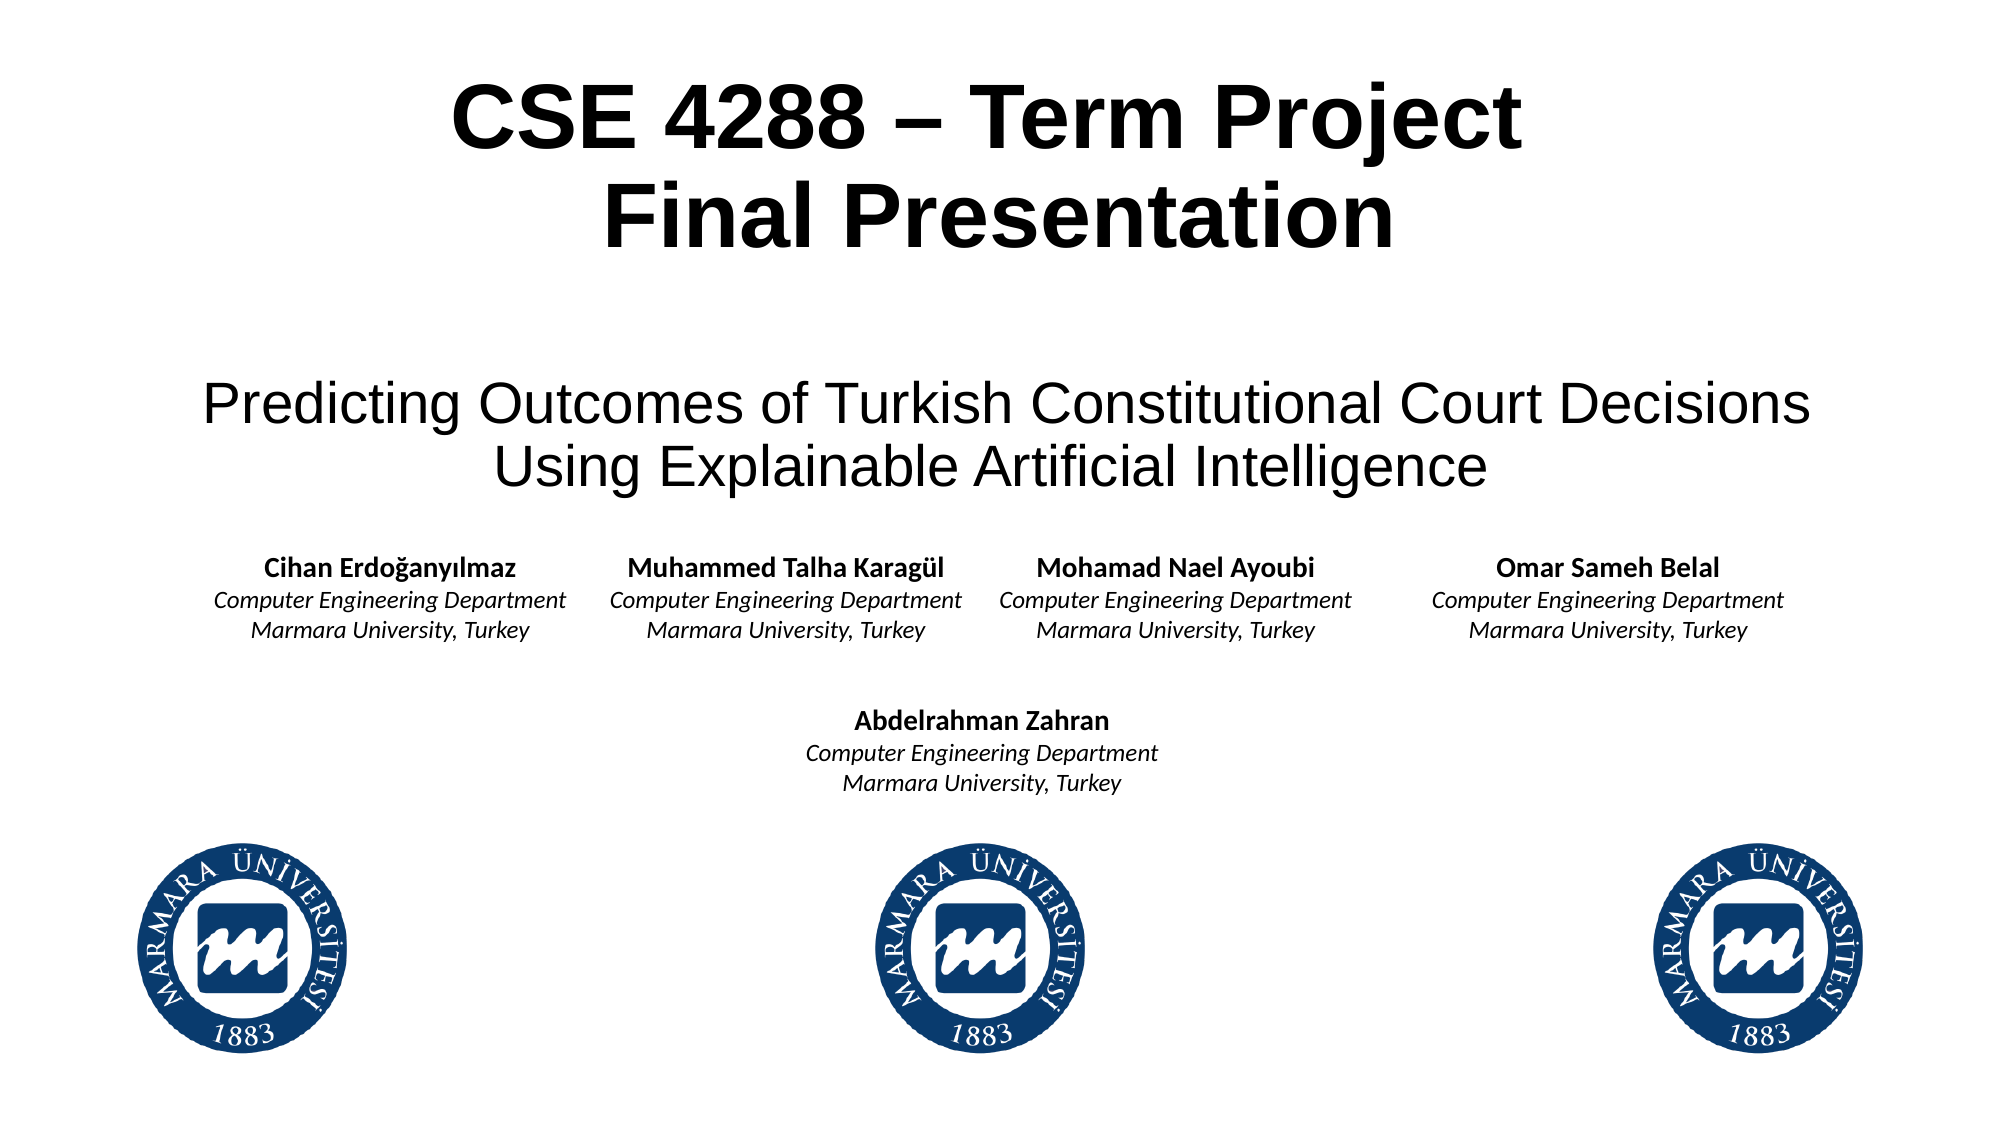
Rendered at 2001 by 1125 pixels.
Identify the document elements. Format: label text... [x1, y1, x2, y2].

text_box Cihan Erdoğanyılmaz Computer Engineering Department Marmara University, Turkey [199, 540, 582, 651]
text_box Muhammed Talha Karagül Computer Engineering Department Marmara University, Turkey [594, 541, 978, 651]
text_box Abdelrahman Zahran Computer Engineering Department Marmara University, Turkey [790, 694, 1174, 804]
text_box Mohamad Nael Ayoubi Computer Engineering Department Marmara University, Turkey [984, 541, 1368, 651]
list Predicting Outcomes of Turkish Constitutional Court Decisions Using Explainable Artificial Intelligence [137, 299, 1863, 843]
text_box Omar Sameh Belal Computer Engineering Department Marmara University, Turkey [1416, 541, 1800, 651]
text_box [137, 843, 1863, 1056]
title CSE 4288 – Term Project Final Presentation [137, 59, 1863, 278]
